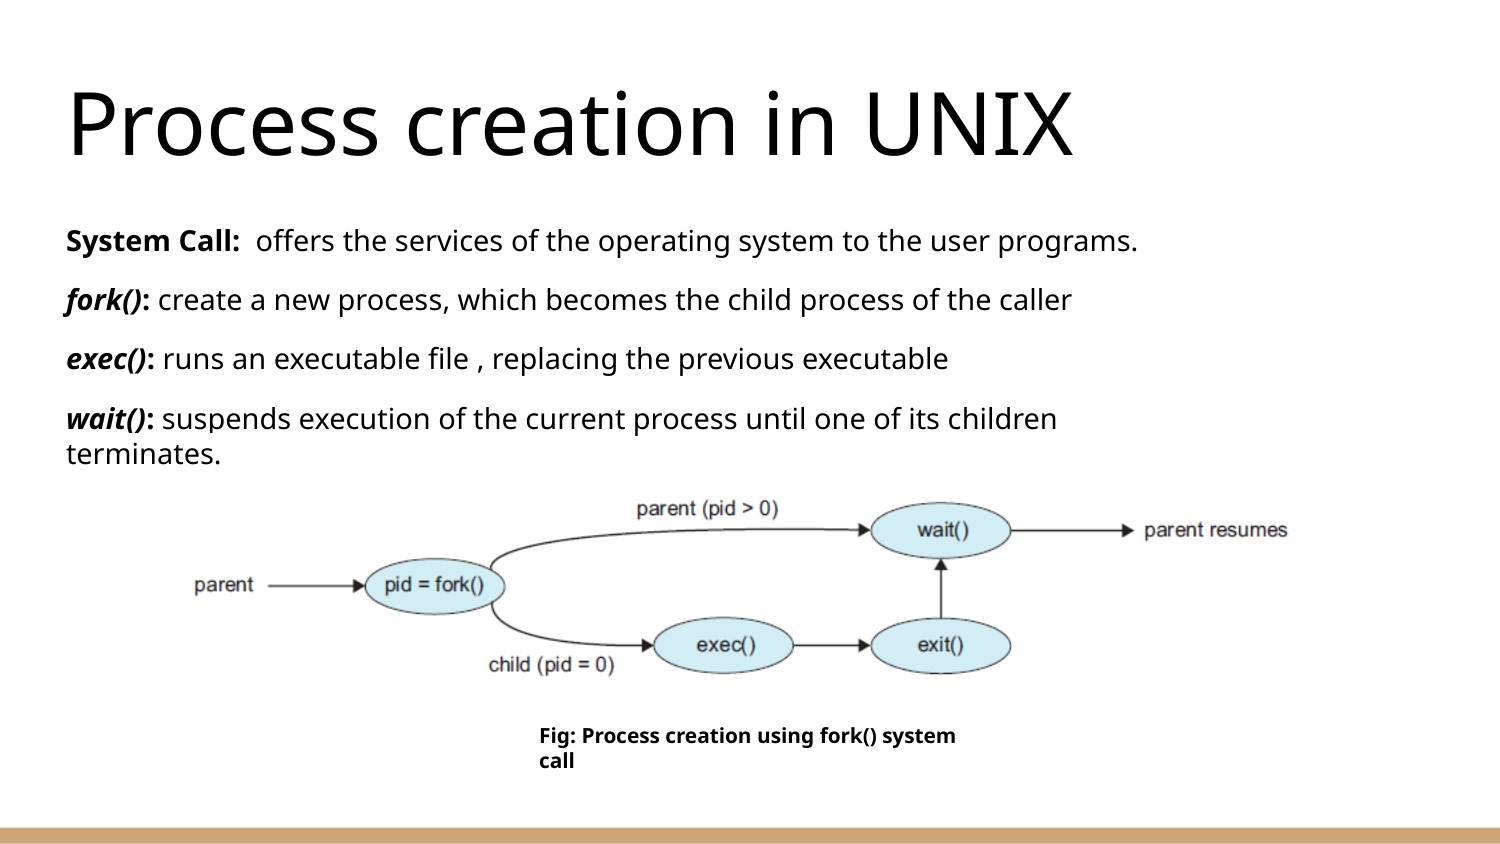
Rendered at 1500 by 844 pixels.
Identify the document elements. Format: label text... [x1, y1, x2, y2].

list System Call: offers the services of the operating system to the user programs. fork(): create a new process, which becomes the child process of the caller exec(): runs an executable file , replacing the previous executable wait(): suspends execution of the current process until one of its children terminates. [51, 207, 1205, 487]
title Process creation in UNIX [51, 51, 1449, 189]
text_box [176, 486, 1299, 790]
